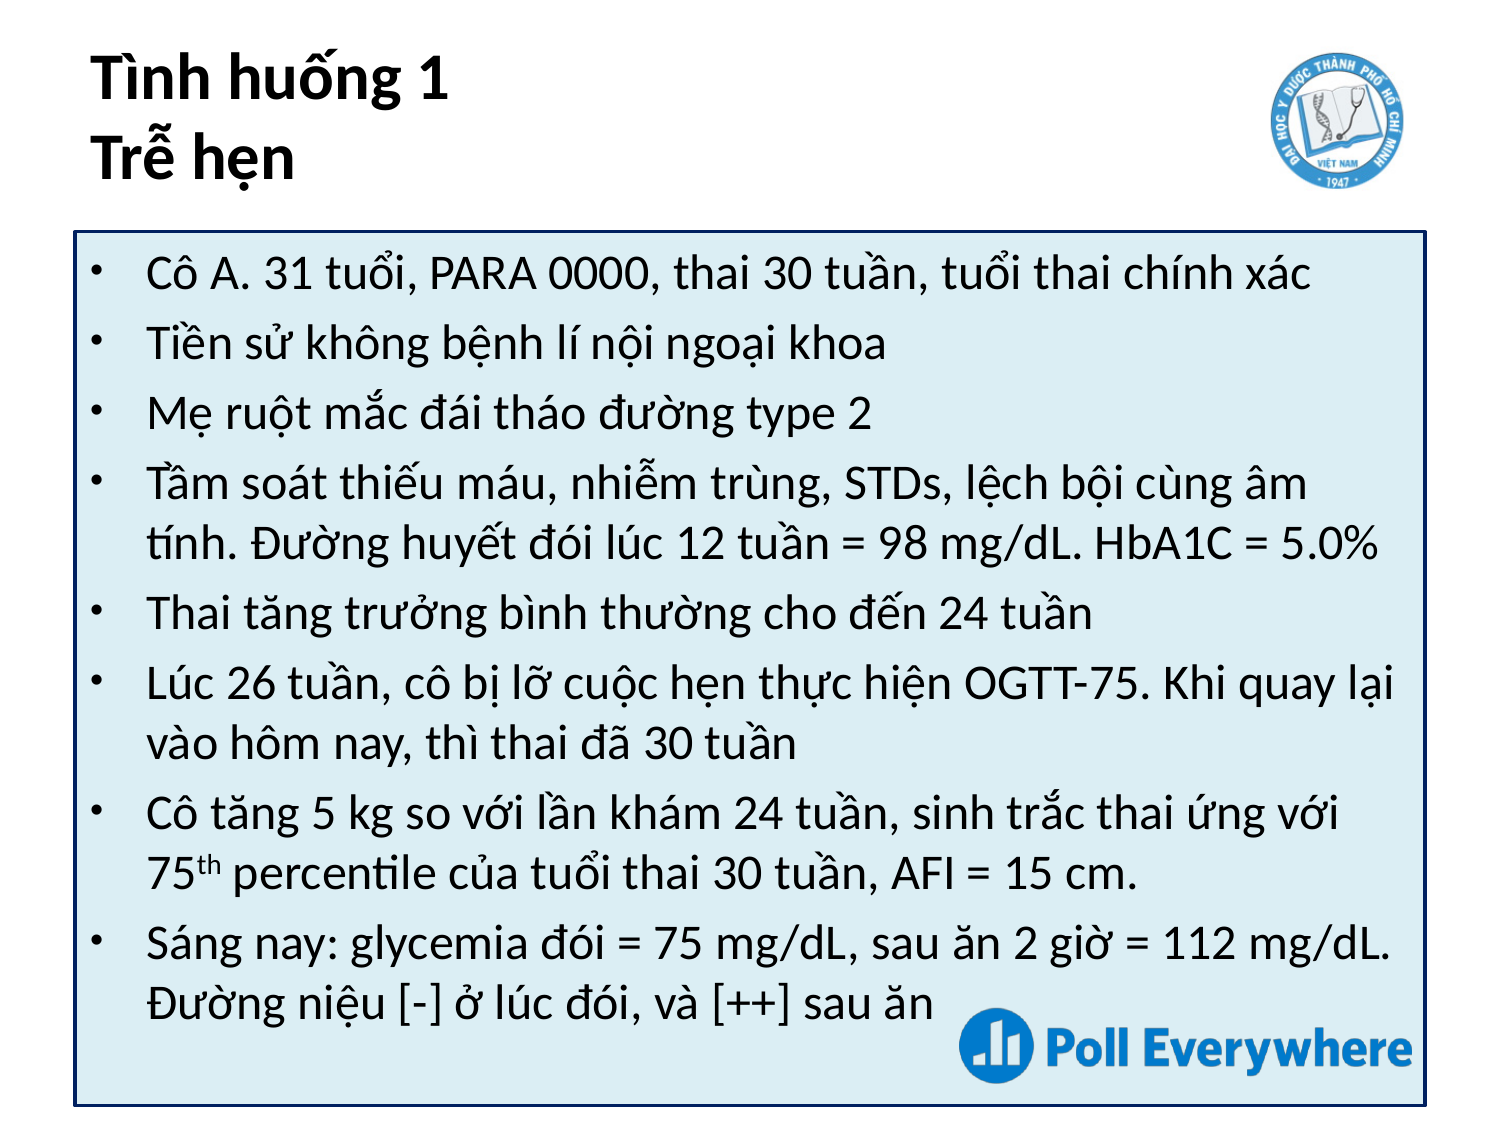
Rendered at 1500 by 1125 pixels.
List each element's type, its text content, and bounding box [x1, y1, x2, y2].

picture [958, 999, 1412, 1092]
title Tình huống 1 Trễ hẹn [75, 19, 1425, 207]
list Cô A. 31 tuổi, PARA 0000, thai 30 tuần, tuổi thai chính xác Tiền sử không bệnh lí nội ngoại khoa Mẹ ruột mắc đái tháo đường type 2 Tầm soát thiếu máu, nhiễm trùng, STDs, lệch bội cùng âm tính. Đường huyết đói lúc 12 tuần = 98 mg/dL. HbA1C = 5.0% Thai tăng trưởng bình thường cho đến 24 tuần Lúc 26 tuần, cô bị lỡ cuộc hẹn thực hiện OGTT-75. Khi quay lại vào hôm nay, thì thai đã 30 tuần Cô tăng 5 kg so với lần khám 24 tuần, sinh trắc thai ứng với 75th percentile của tuổi thai 30 tuần, AFI = 15 cm. Sáng nay: glycemia đói = 75 mg/dL, sau ăn 2 giờ = 112 mg/dL. Đường niệu [-] ở lúc đói, và [++] sau ăn [73, 230, 1427, 1107]
